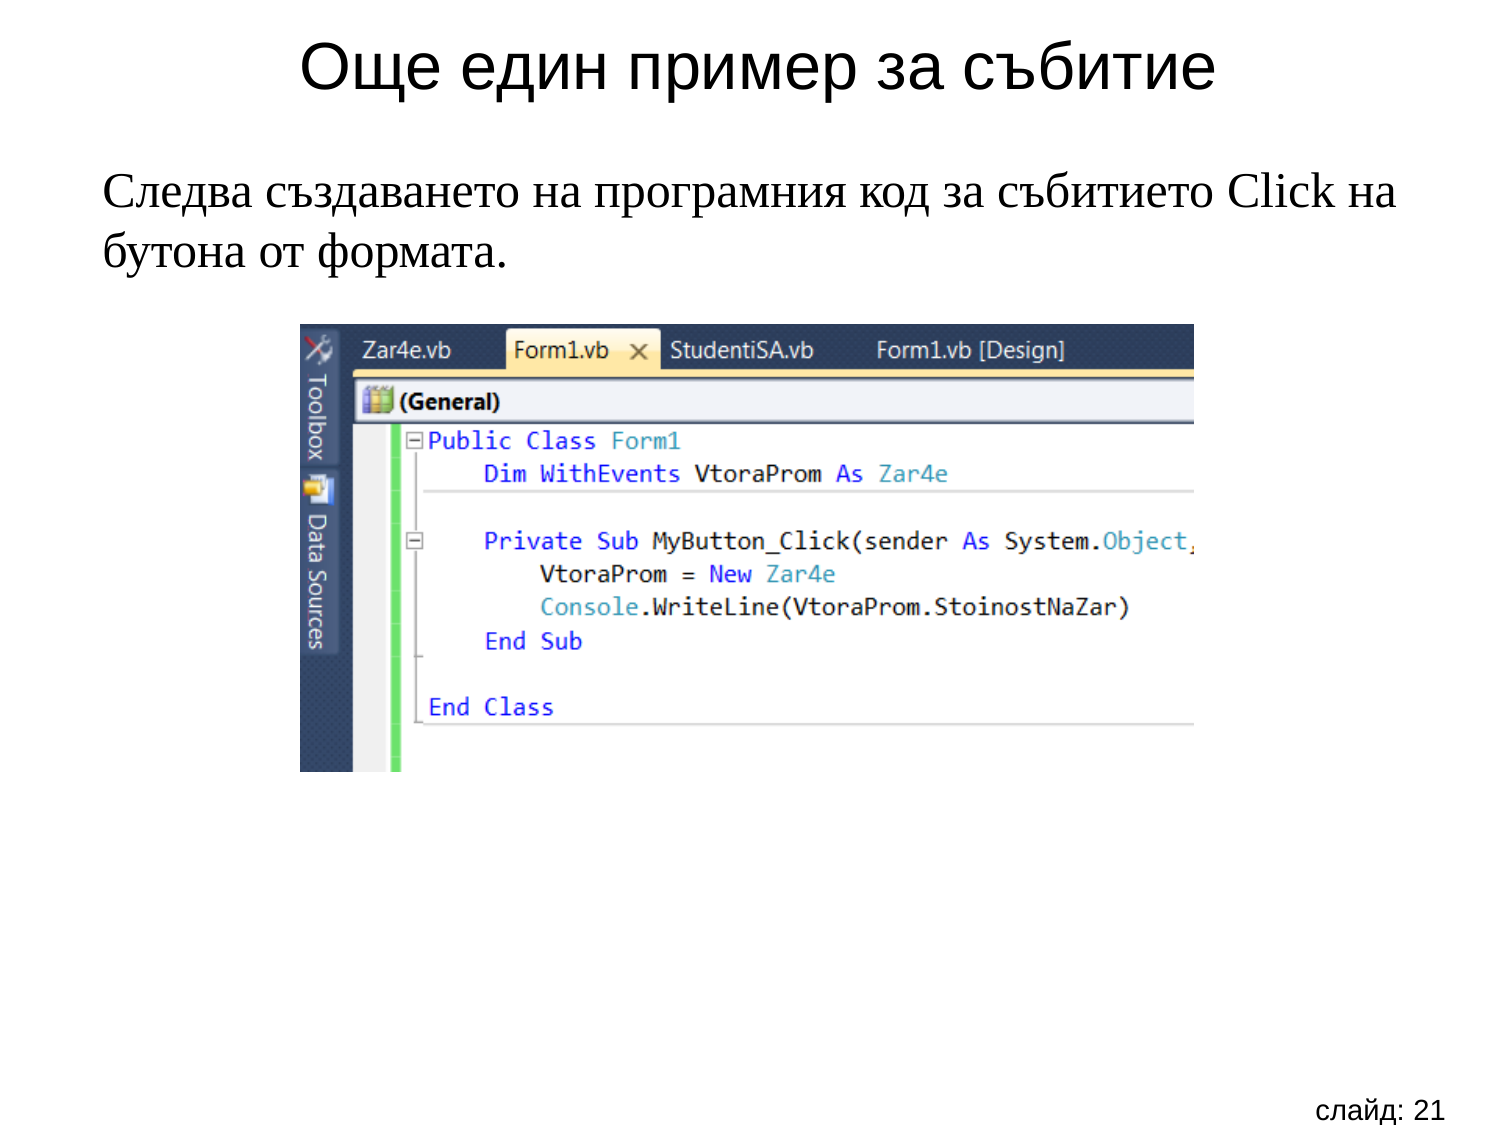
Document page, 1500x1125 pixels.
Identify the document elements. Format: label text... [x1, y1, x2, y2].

text_box Следва създаването на програмния код за събитието Click на бутона от формата. [87, 149, 1438, 285]
picture [299, 324, 1195, 773]
text_box Още един пример за събитие [0, 12, 1500, 113]
